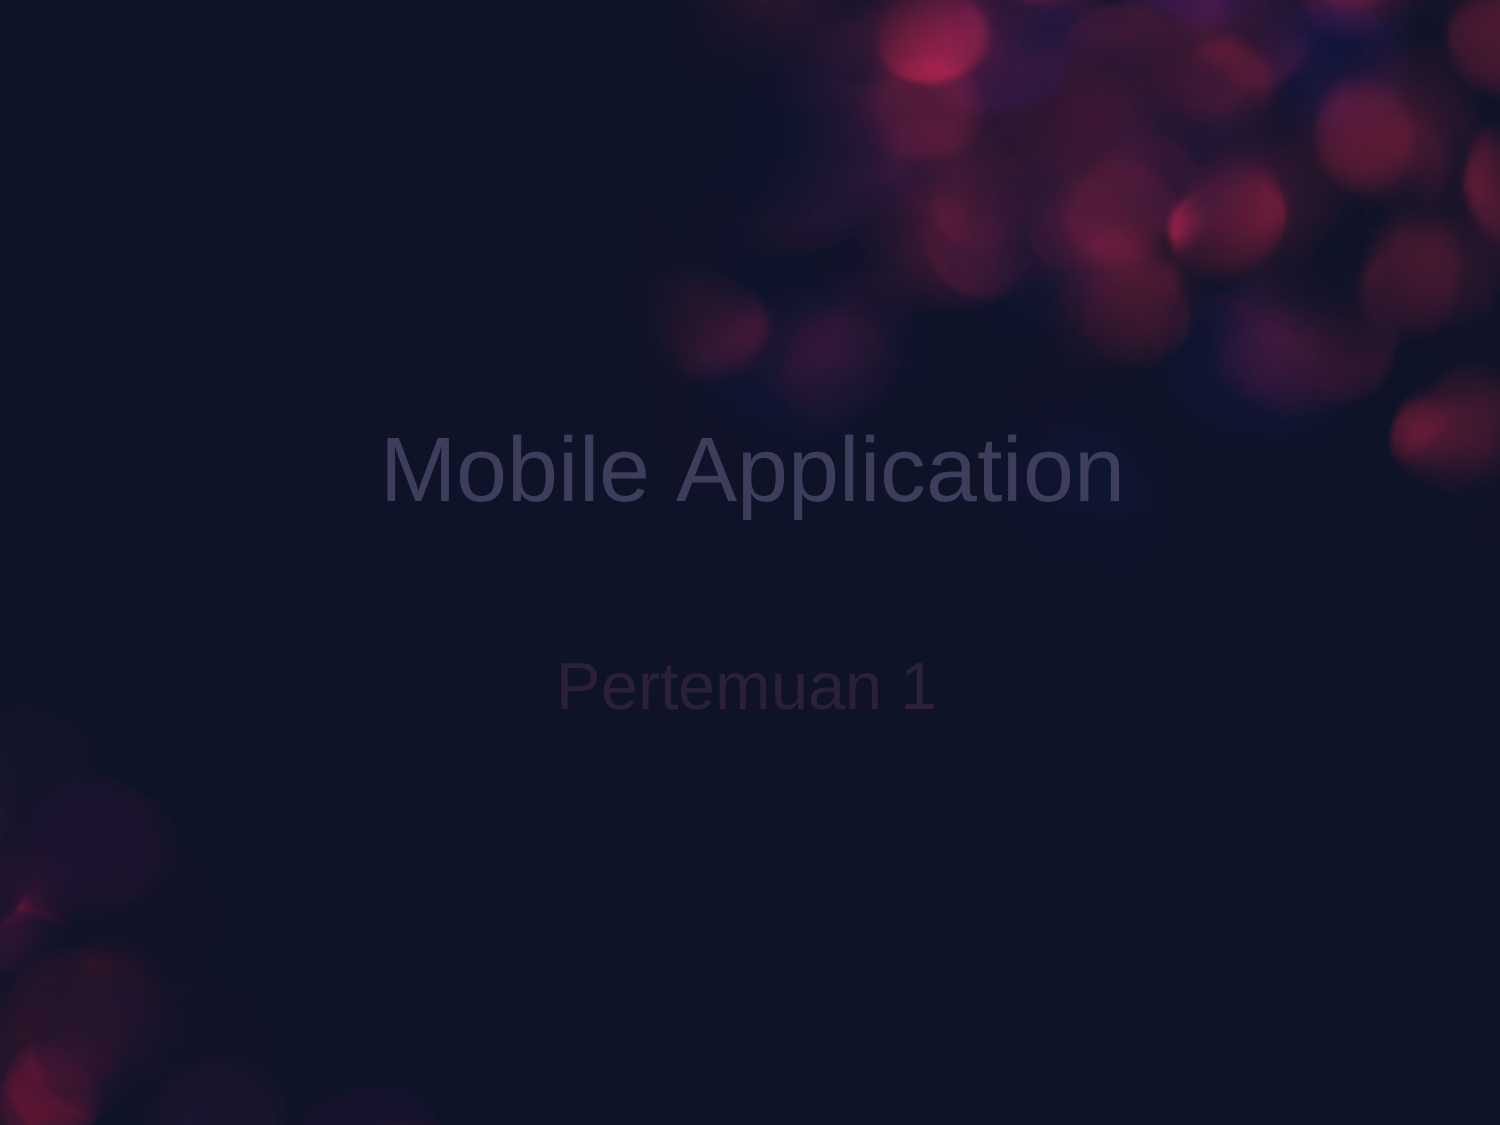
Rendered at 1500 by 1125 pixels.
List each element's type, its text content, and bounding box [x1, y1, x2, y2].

subtitle Pertemuan 1 [223, 635, 1272, 930]
picture [0, 0, 1500, 1125]
title Mobile Application [117, 353, 1389, 577]
